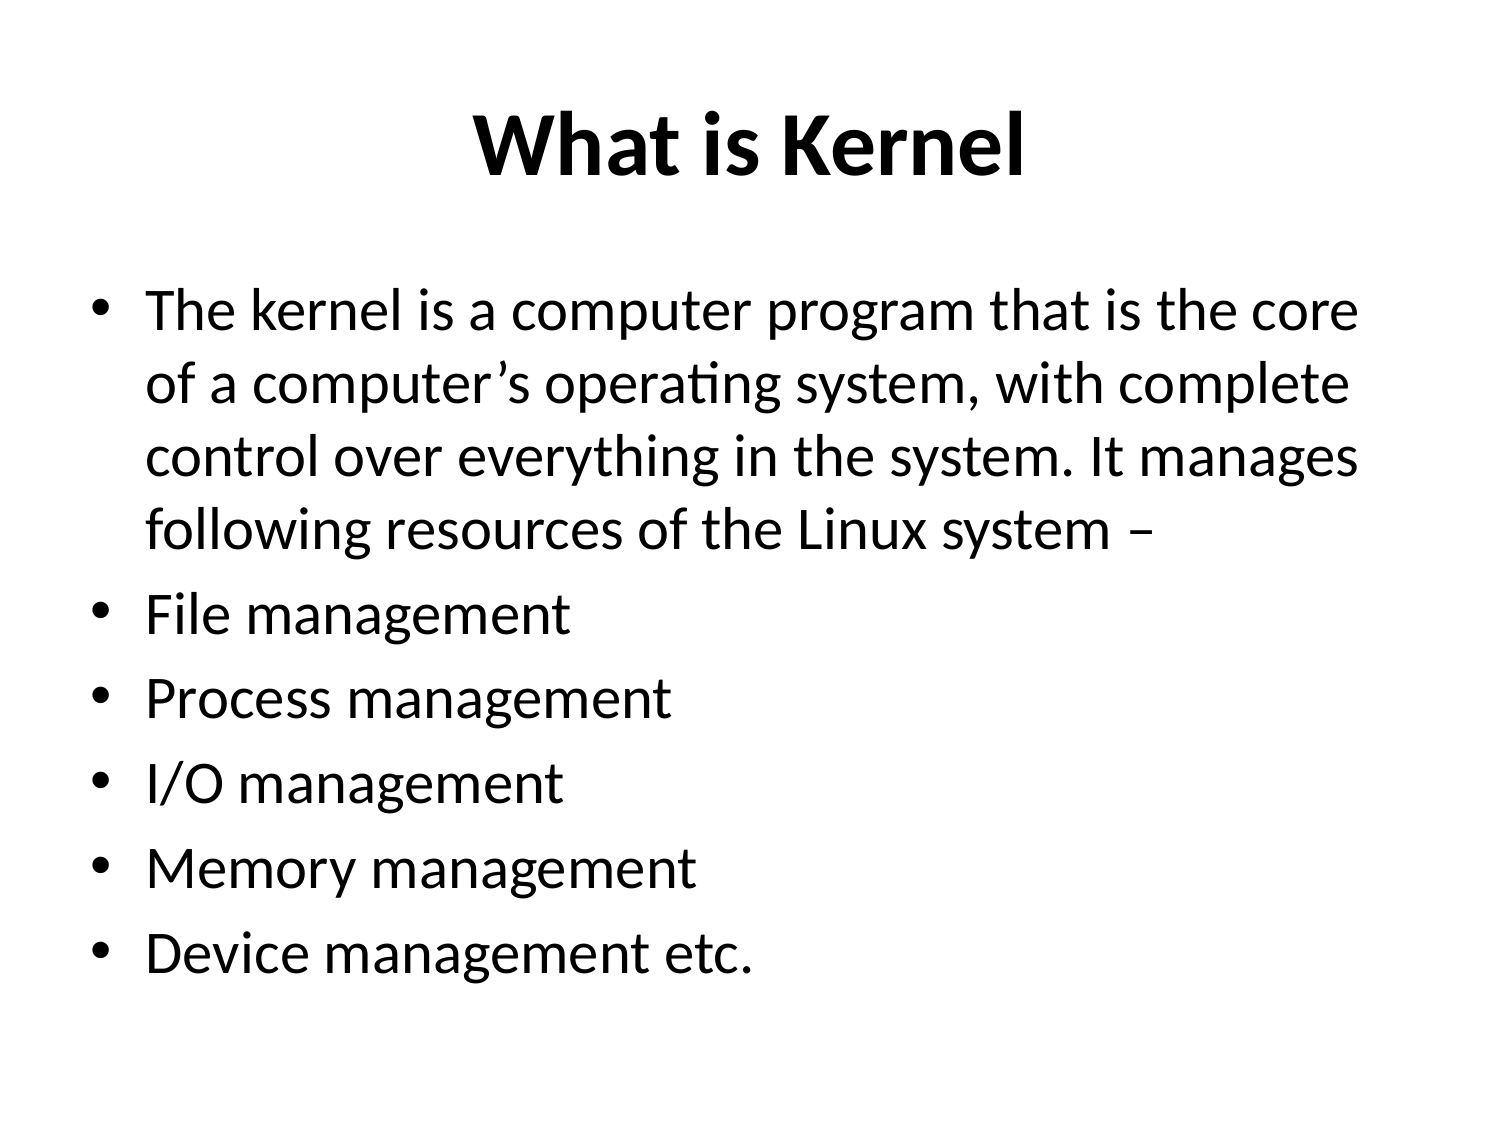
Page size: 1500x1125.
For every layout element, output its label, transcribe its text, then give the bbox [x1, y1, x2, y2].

list The kernel is a computer program that is the core of a computer’s operating system, with complete control over everything in the system. It manages following resources of the Linux system – File management Process management I/O management Memory management Device management etc. [75, 262, 1425, 1005]
title What is Kernel [75, 45, 1425, 233]
